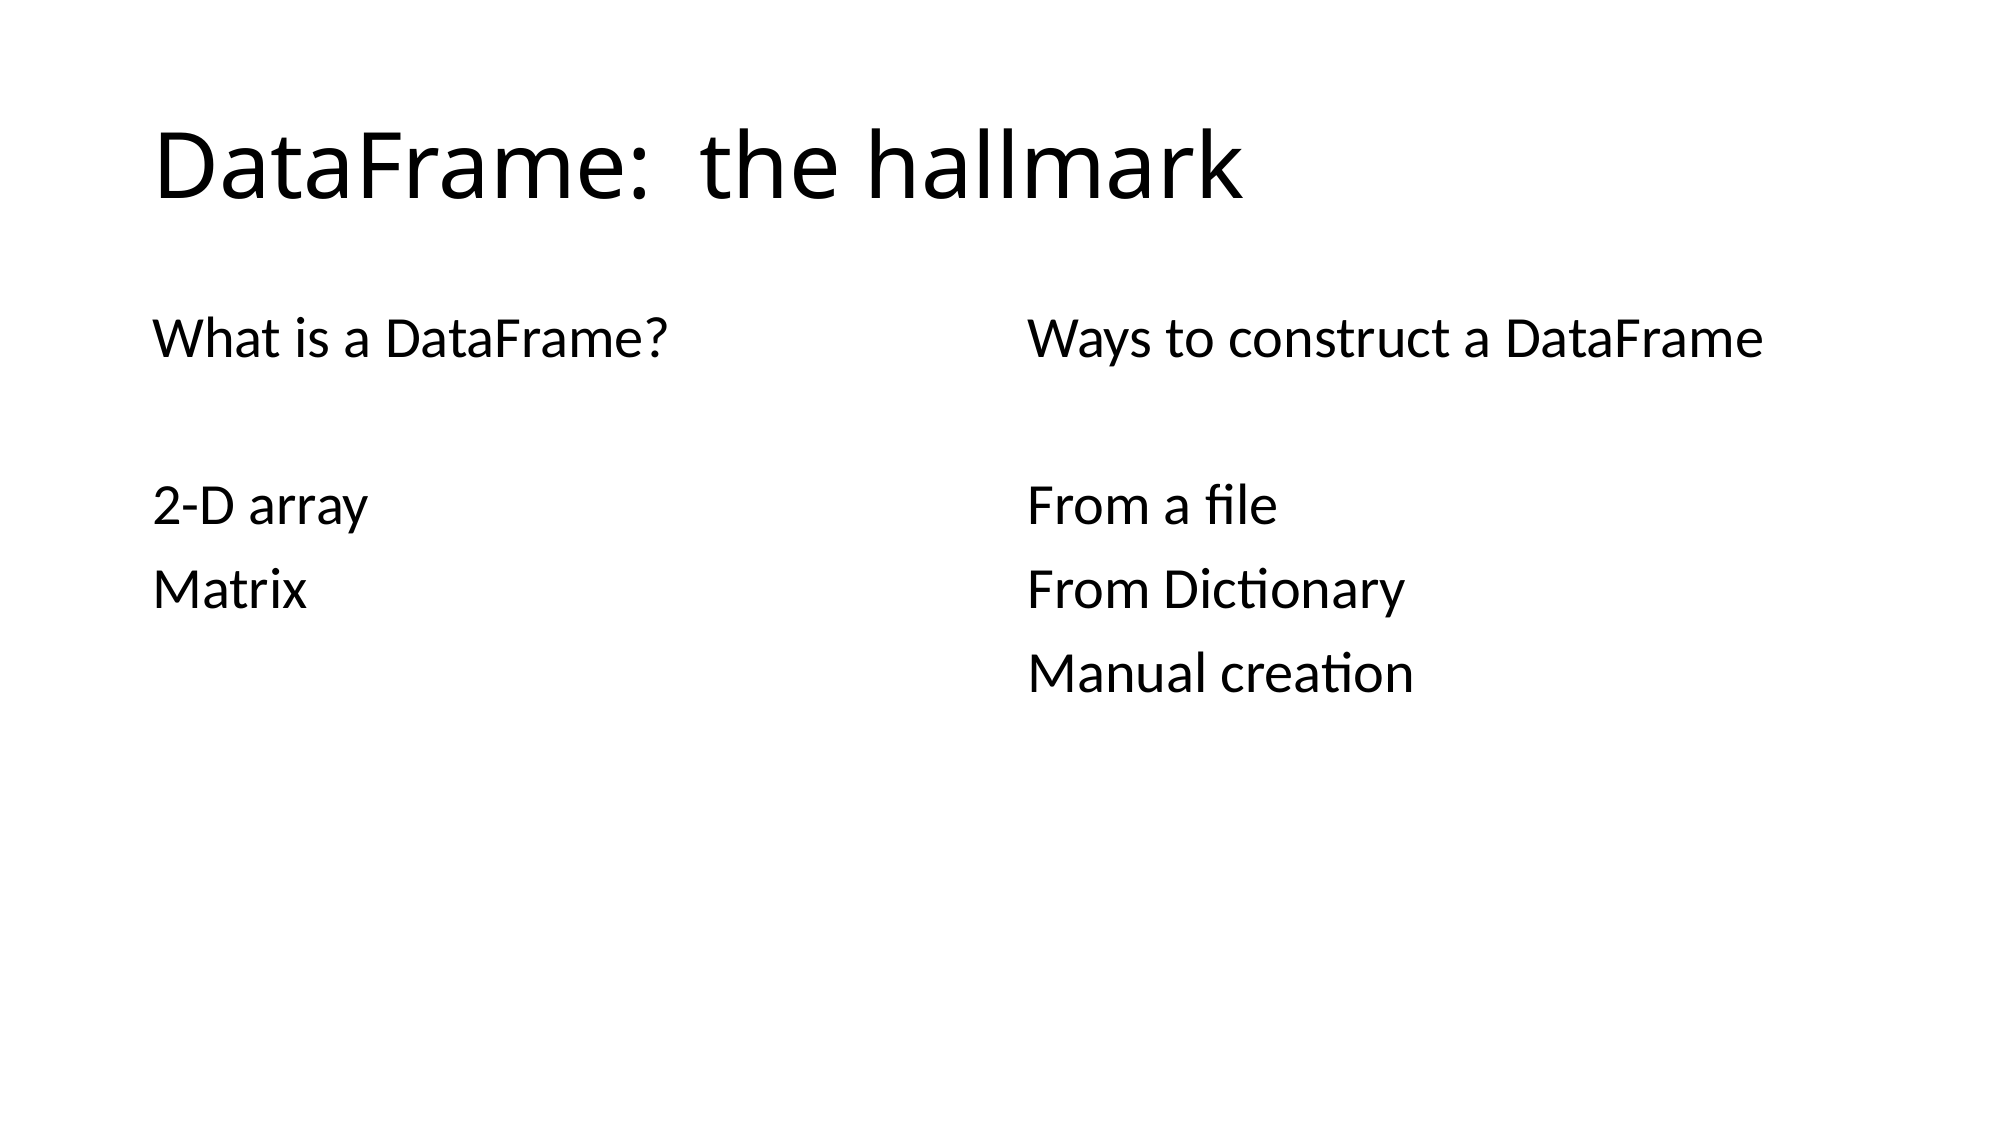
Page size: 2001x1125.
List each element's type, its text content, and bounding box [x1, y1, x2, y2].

title DataFrame: the hallmark [137, 59, 1863, 278]
list What is a DataFrame? 2-D array Matrix [137, 299, 988, 1014]
list Ways to construct a DataFrame From a file From Dictionary Manual creation [1012, 299, 1863, 1014]
